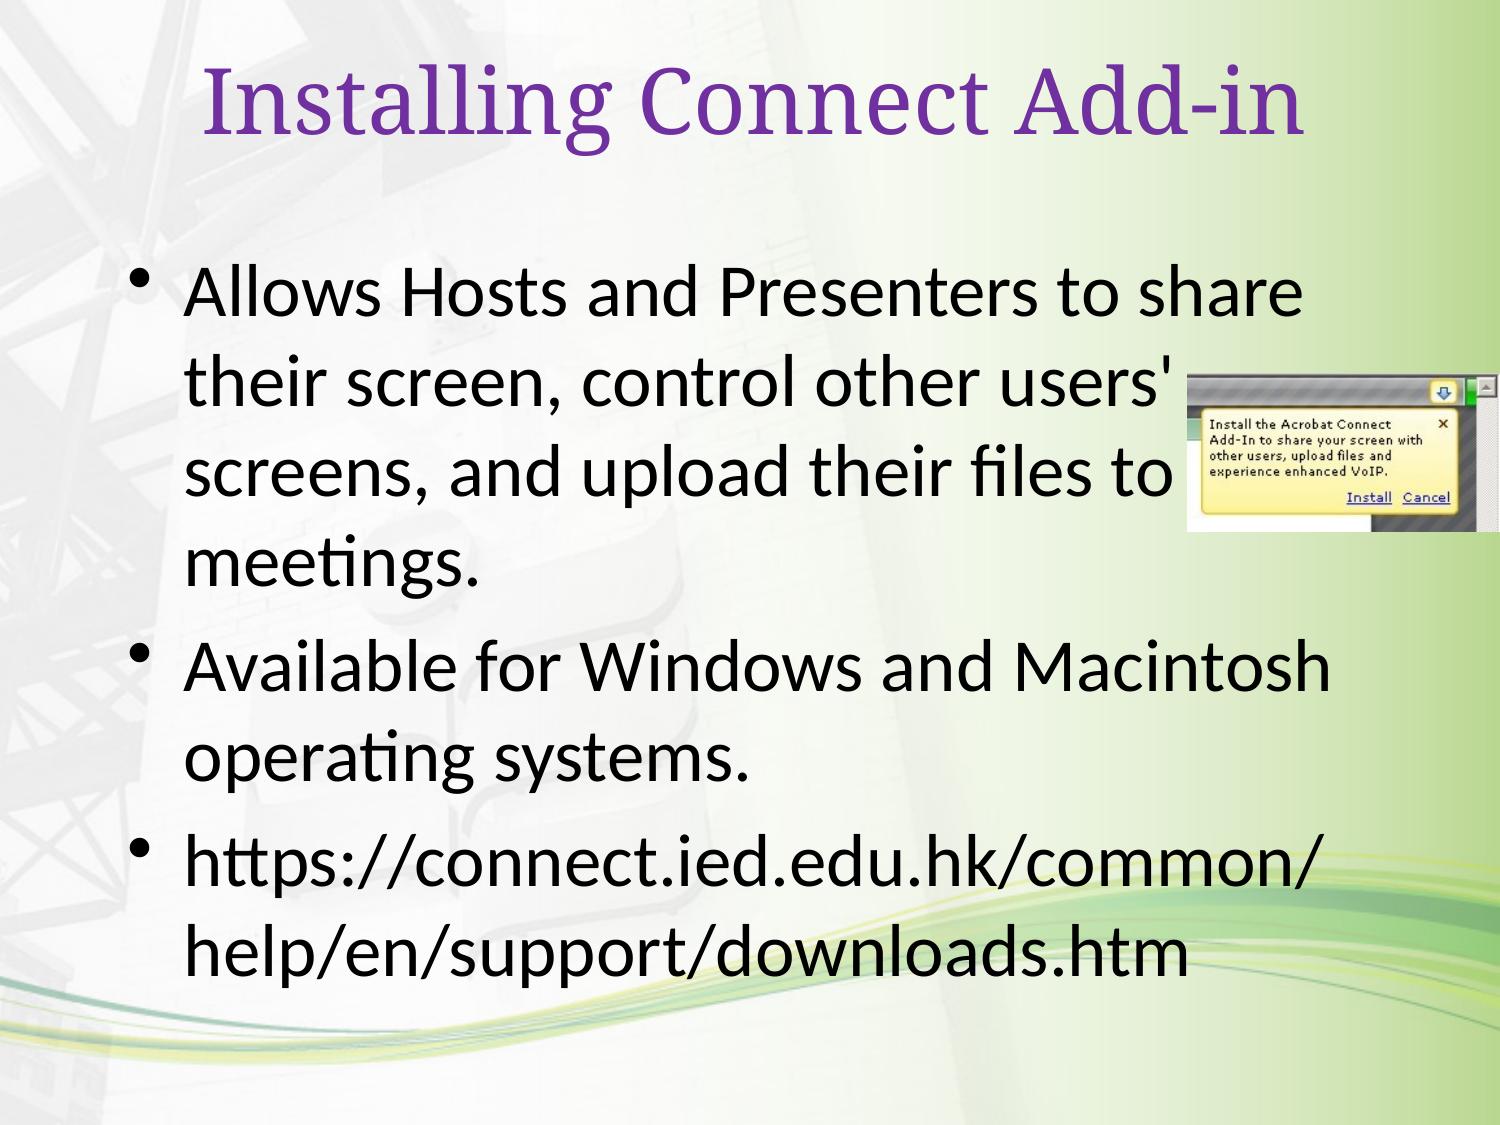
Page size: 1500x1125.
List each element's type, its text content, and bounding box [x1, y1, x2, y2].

picture [0, 0, 1500, 1125]
list Allows Hosts and Presenters to share their screen, control other users' screens, and upload their files to meetings. Available for Windows and Macintosh operating systems. https://connect.ied.edu.hk/common/help/en/support/downloads.htm [112, 234, 1388, 1020]
title Installing Connect Add-in [116, 34, 1393, 162]
